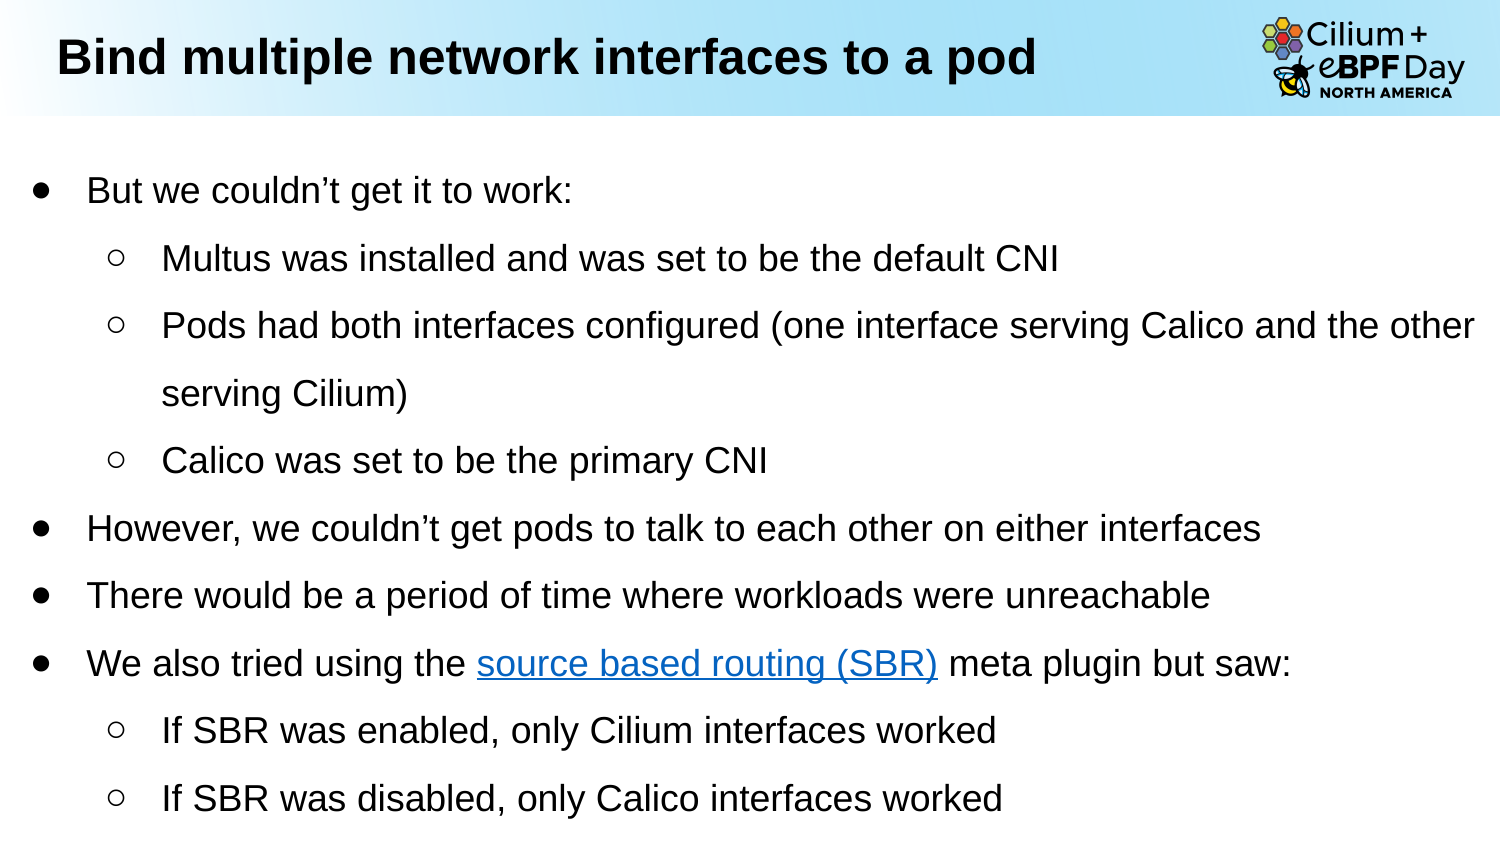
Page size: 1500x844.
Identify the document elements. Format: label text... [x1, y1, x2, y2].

text_box But we couldn’t get it to work: Multus was installed and was set to be the default CNI Pods had both interfaces configured (one interface serving Calico and the other serving Cilium) Calico was set to be the primary CNI However, we couldn’t get pods to talk to each other on either interfaces There would be a period of time where workloads were unreachable We also tried using the source based routing (SBR) meta plugin but saw: If SBR was enabled, only Cilium interfaces worked If SBR was disabled, only Calico interfaces worked [0, 118, 1500, 844]
picture [1340, 17, 1465, 98]
text_box Bind multiple network interfaces to a pod [45, 0, 1340, 118]
